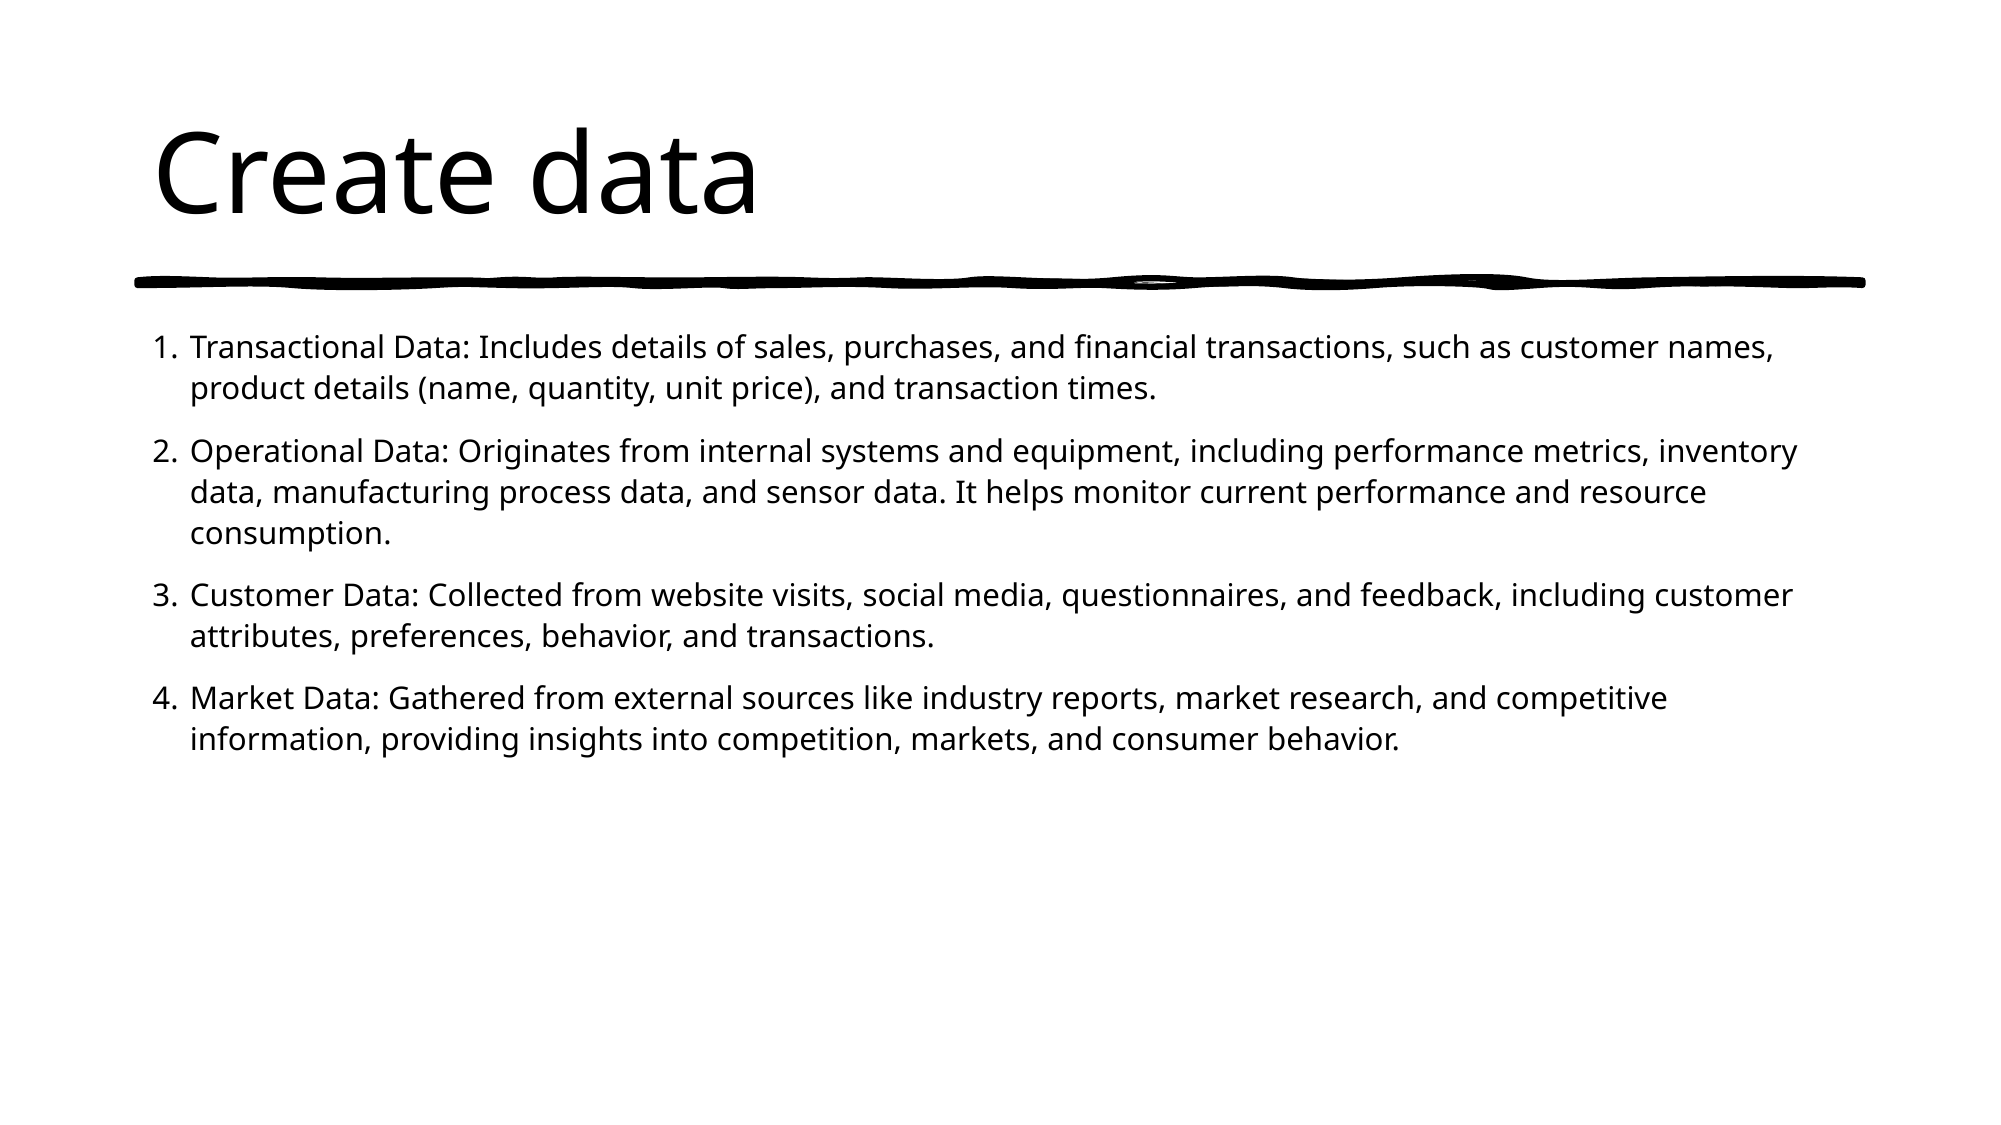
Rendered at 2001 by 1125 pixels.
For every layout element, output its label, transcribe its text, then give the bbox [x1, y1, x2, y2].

list Transactional Data: Includes details of sales, purchases, and financial transactions, such as customer names, product details (name, quantity, unit price), and transaction times. Operational Data: Originates from internal systems and equipment, including performance metrics, inventory data, manufacturing process data, and sensor data. It helps monitor current performance and resource consumption. Customer Data: Collected from website visits, social media, questionnaires, and feedback, including customer attributes, preferences, behavior, and transactions. Market Data: Gathered from external sources like industry reports, market research, and competitive information, providing insights into competition, markets, and consumer behavior. [137, 316, 1863, 1014]
title Create data [137, 59, 1863, 278]
